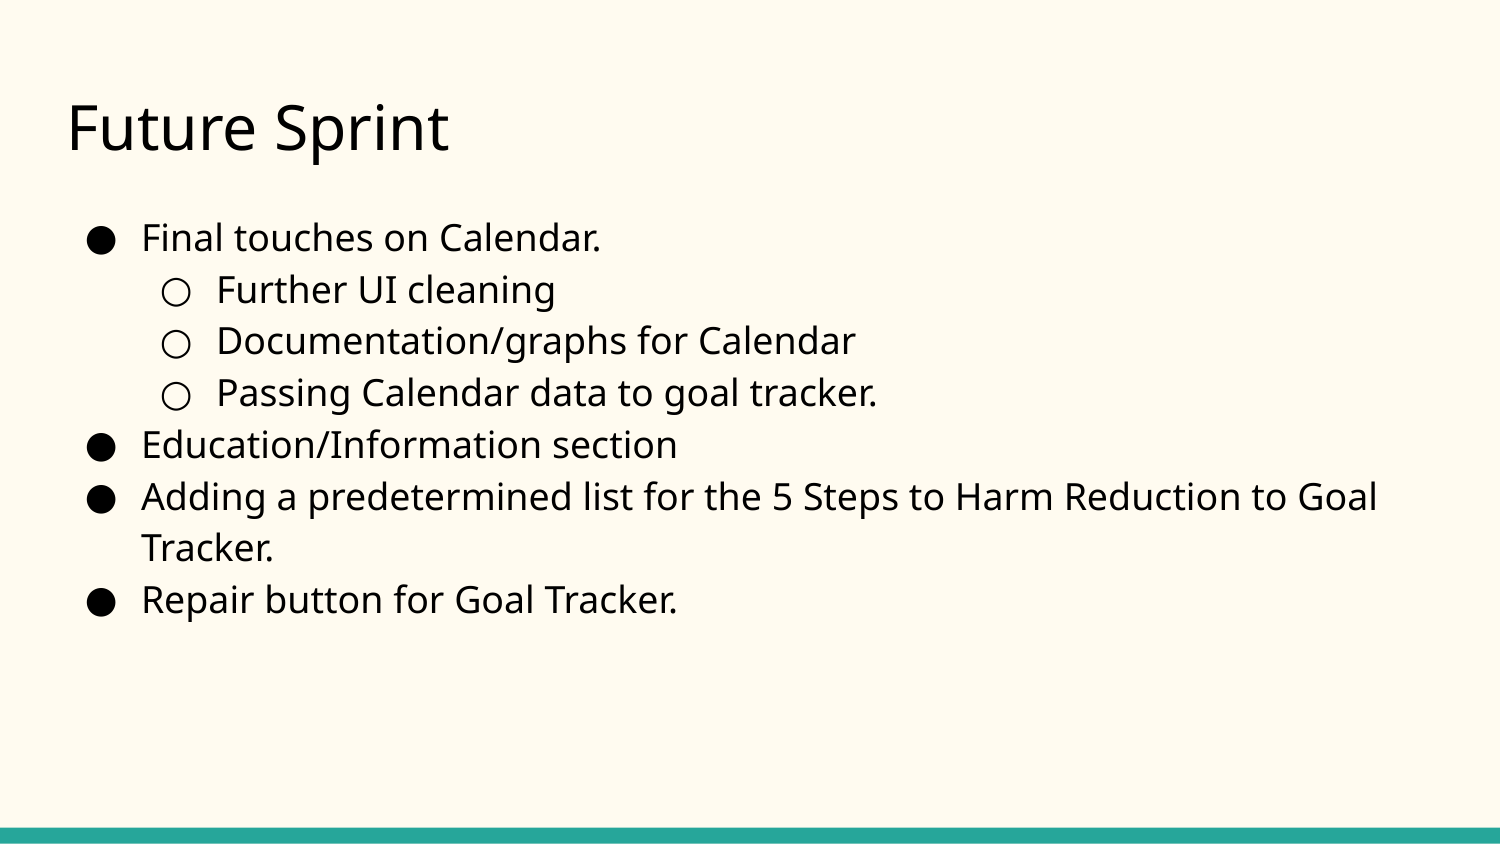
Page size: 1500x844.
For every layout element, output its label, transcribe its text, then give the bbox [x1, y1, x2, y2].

list Final touches on Calendar. Further UI cleaning Documentation/graphs for Calendar Passing Calendar data to goal tracker. Education/Information section Adding a predetermined list for the 5 Steps to Harm Reduction to Goal Tracker. Repair button for Goal Tracker. [51, 192, 1449, 750]
title Future Sprint [51, 72, 1449, 174]
